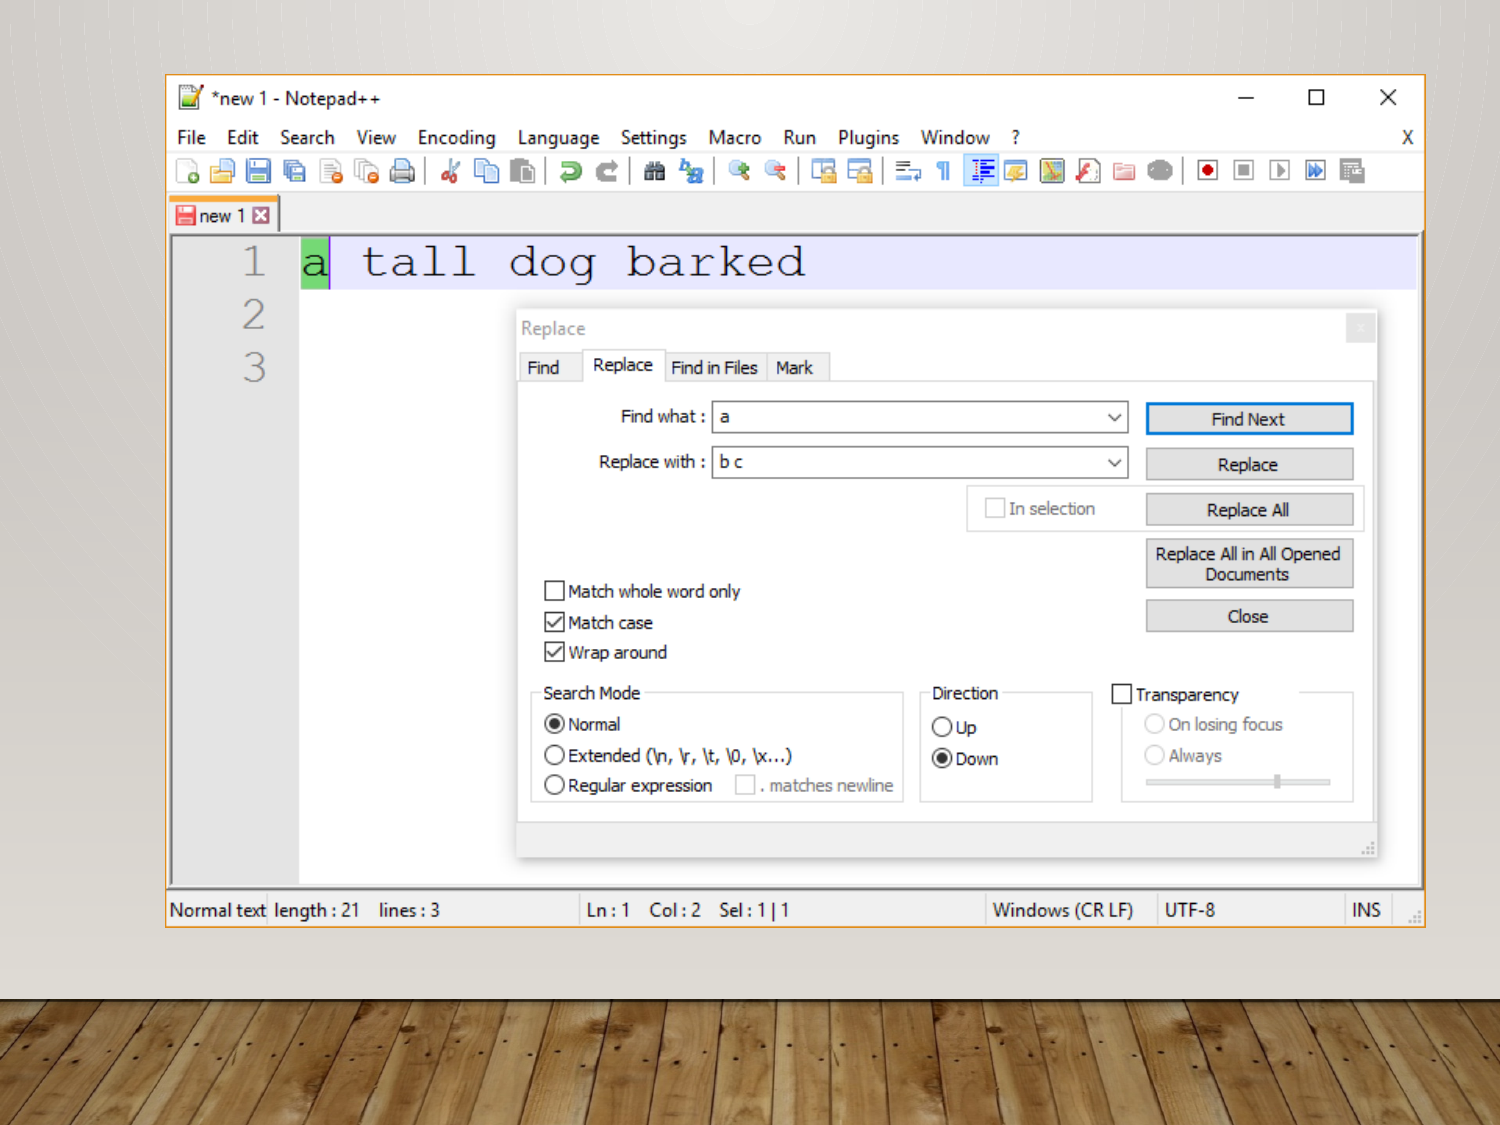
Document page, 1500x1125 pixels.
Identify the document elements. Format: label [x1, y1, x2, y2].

picture [164, 74, 1427, 929]
picture [0, 999, 1500, 1125]
